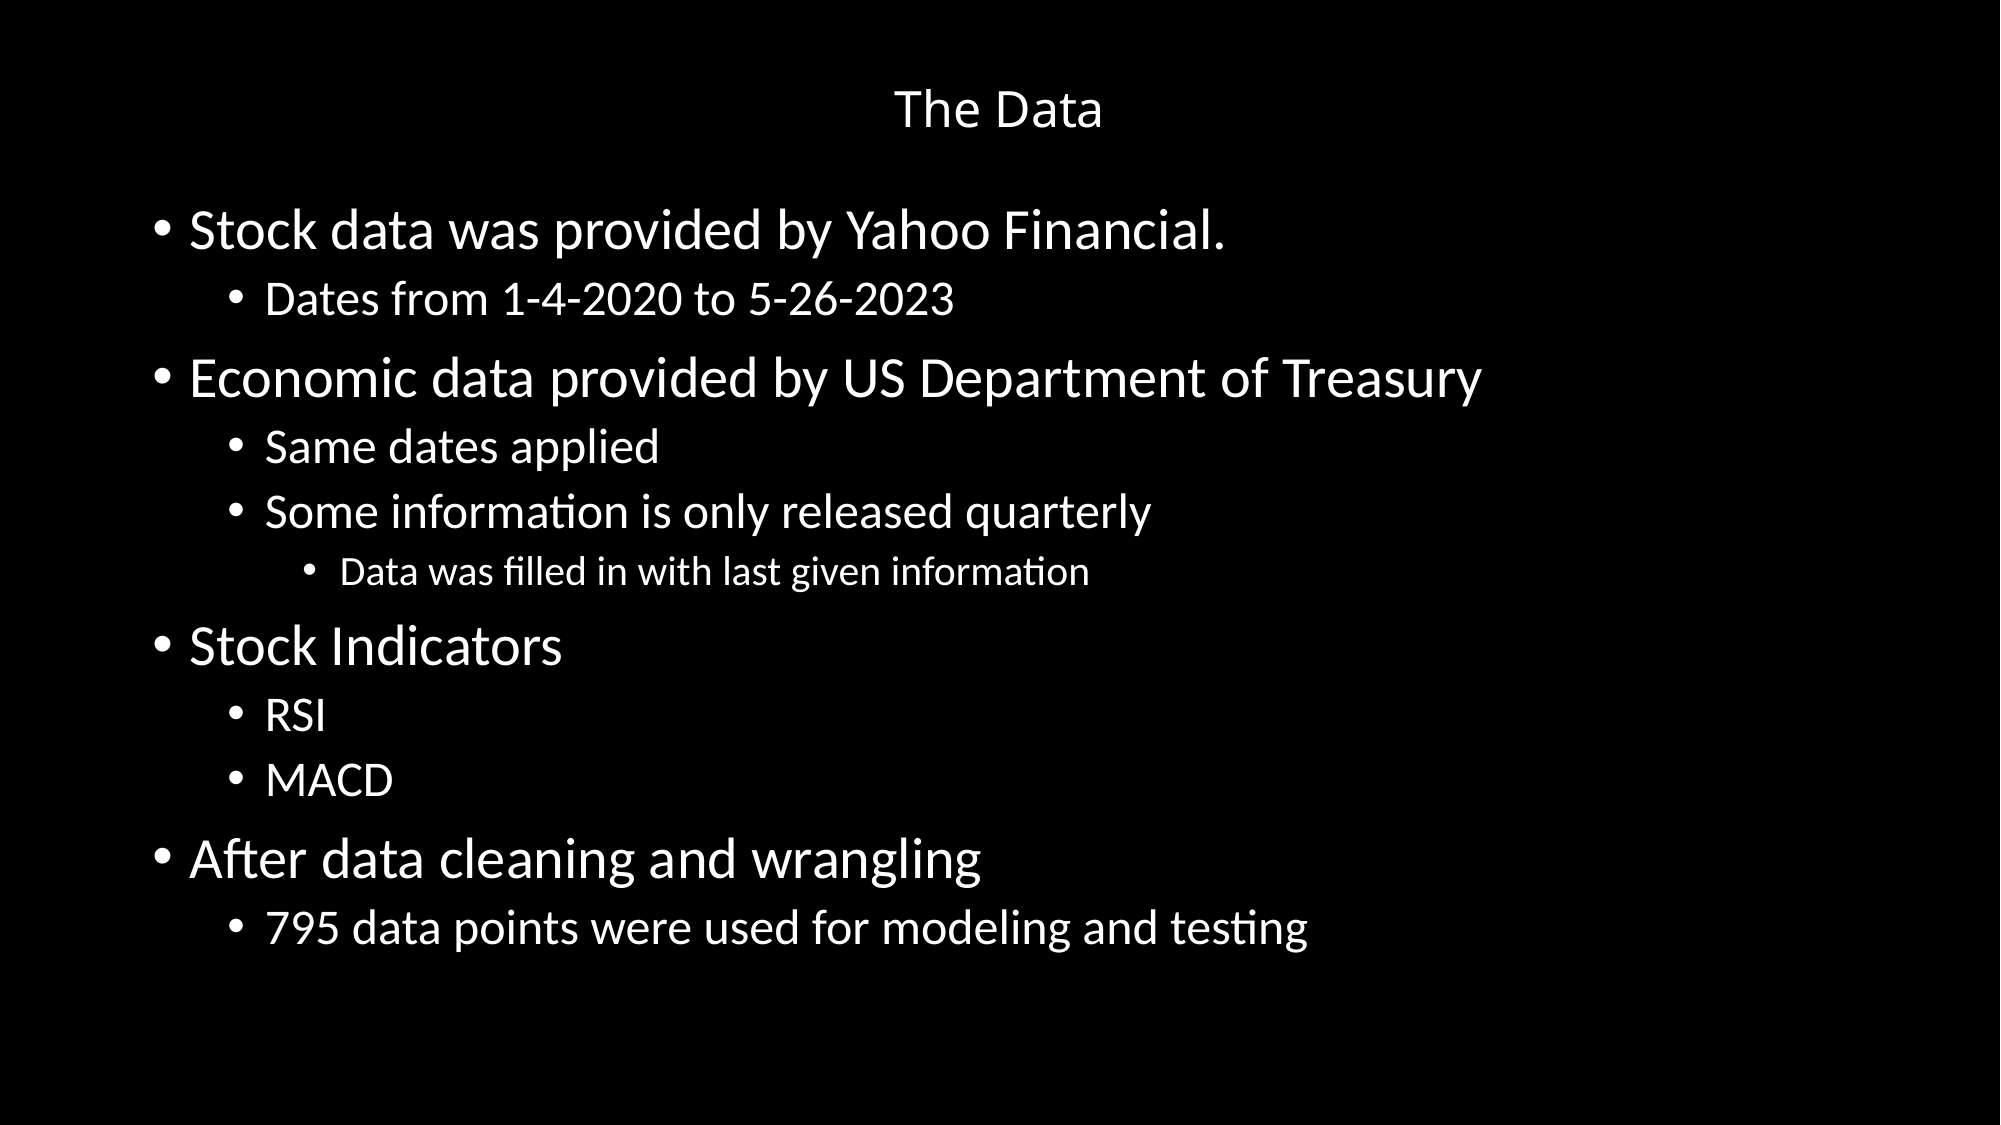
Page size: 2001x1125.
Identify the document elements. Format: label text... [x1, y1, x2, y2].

list Stock data was provided by Yahoo Financial. Dates from 1-4-2020 to 5-26-2023 Economic data provided by US Department of Treasury Same dates applied Some information is only released quarterly Data was filled in with last given information Stock Indicators RSI MACD After data cleaning and wrangling 795 data points were used for modeling and testing [137, 191, 1863, 1080]
title The Data [137, 45, 1863, 179]
